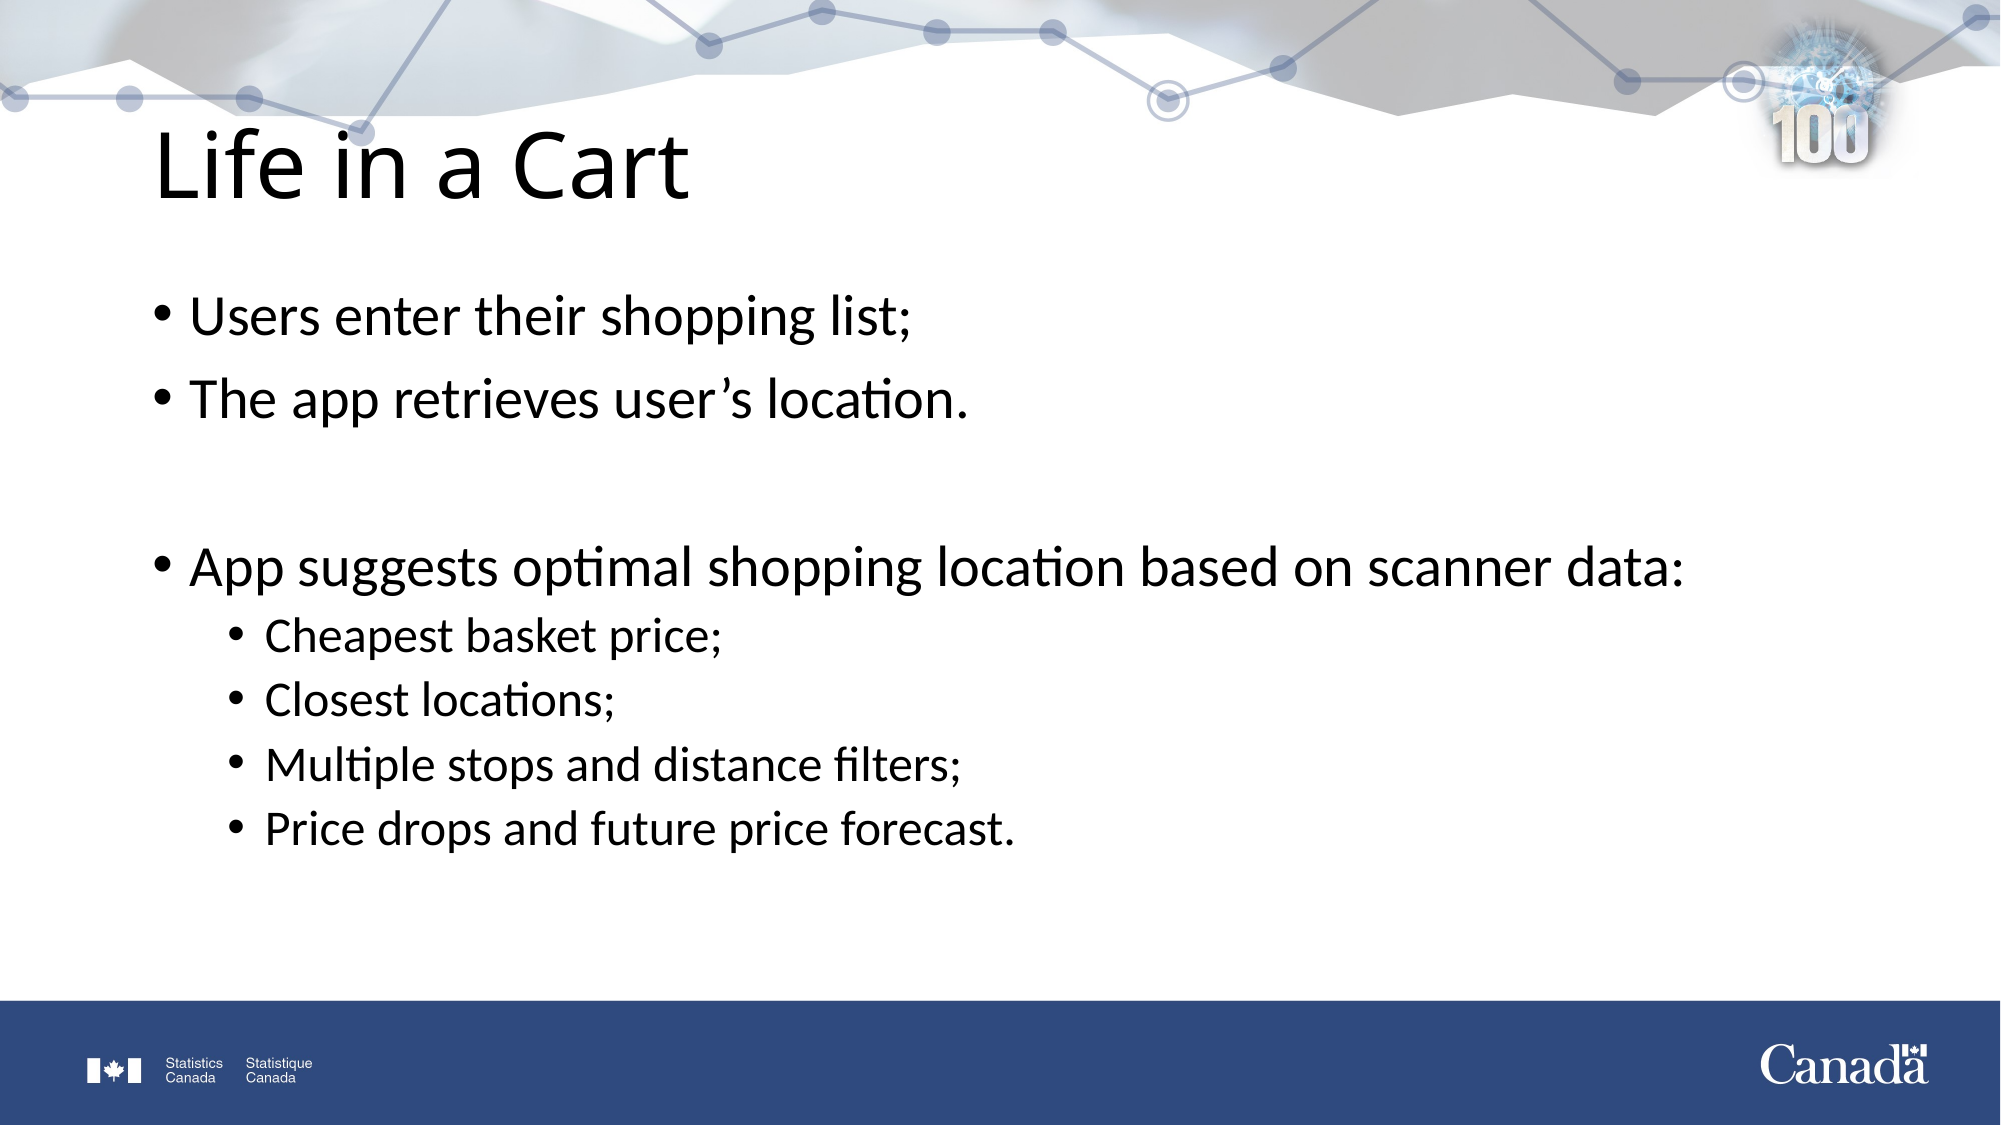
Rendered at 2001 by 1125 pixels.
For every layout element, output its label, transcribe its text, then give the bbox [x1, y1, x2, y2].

title Life in a Cart [137, 59, 1863, 277]
list Users enter their shopping list; The app retrieves user’s location. App suggests optimal shopping location based on scanner data: Cheapest basket price; Closest locations; Multiple stops and distance filters; Price drops and future price forecast. [137, 277, 1863, 992]
picture [0, 0, 2001, 1125]
